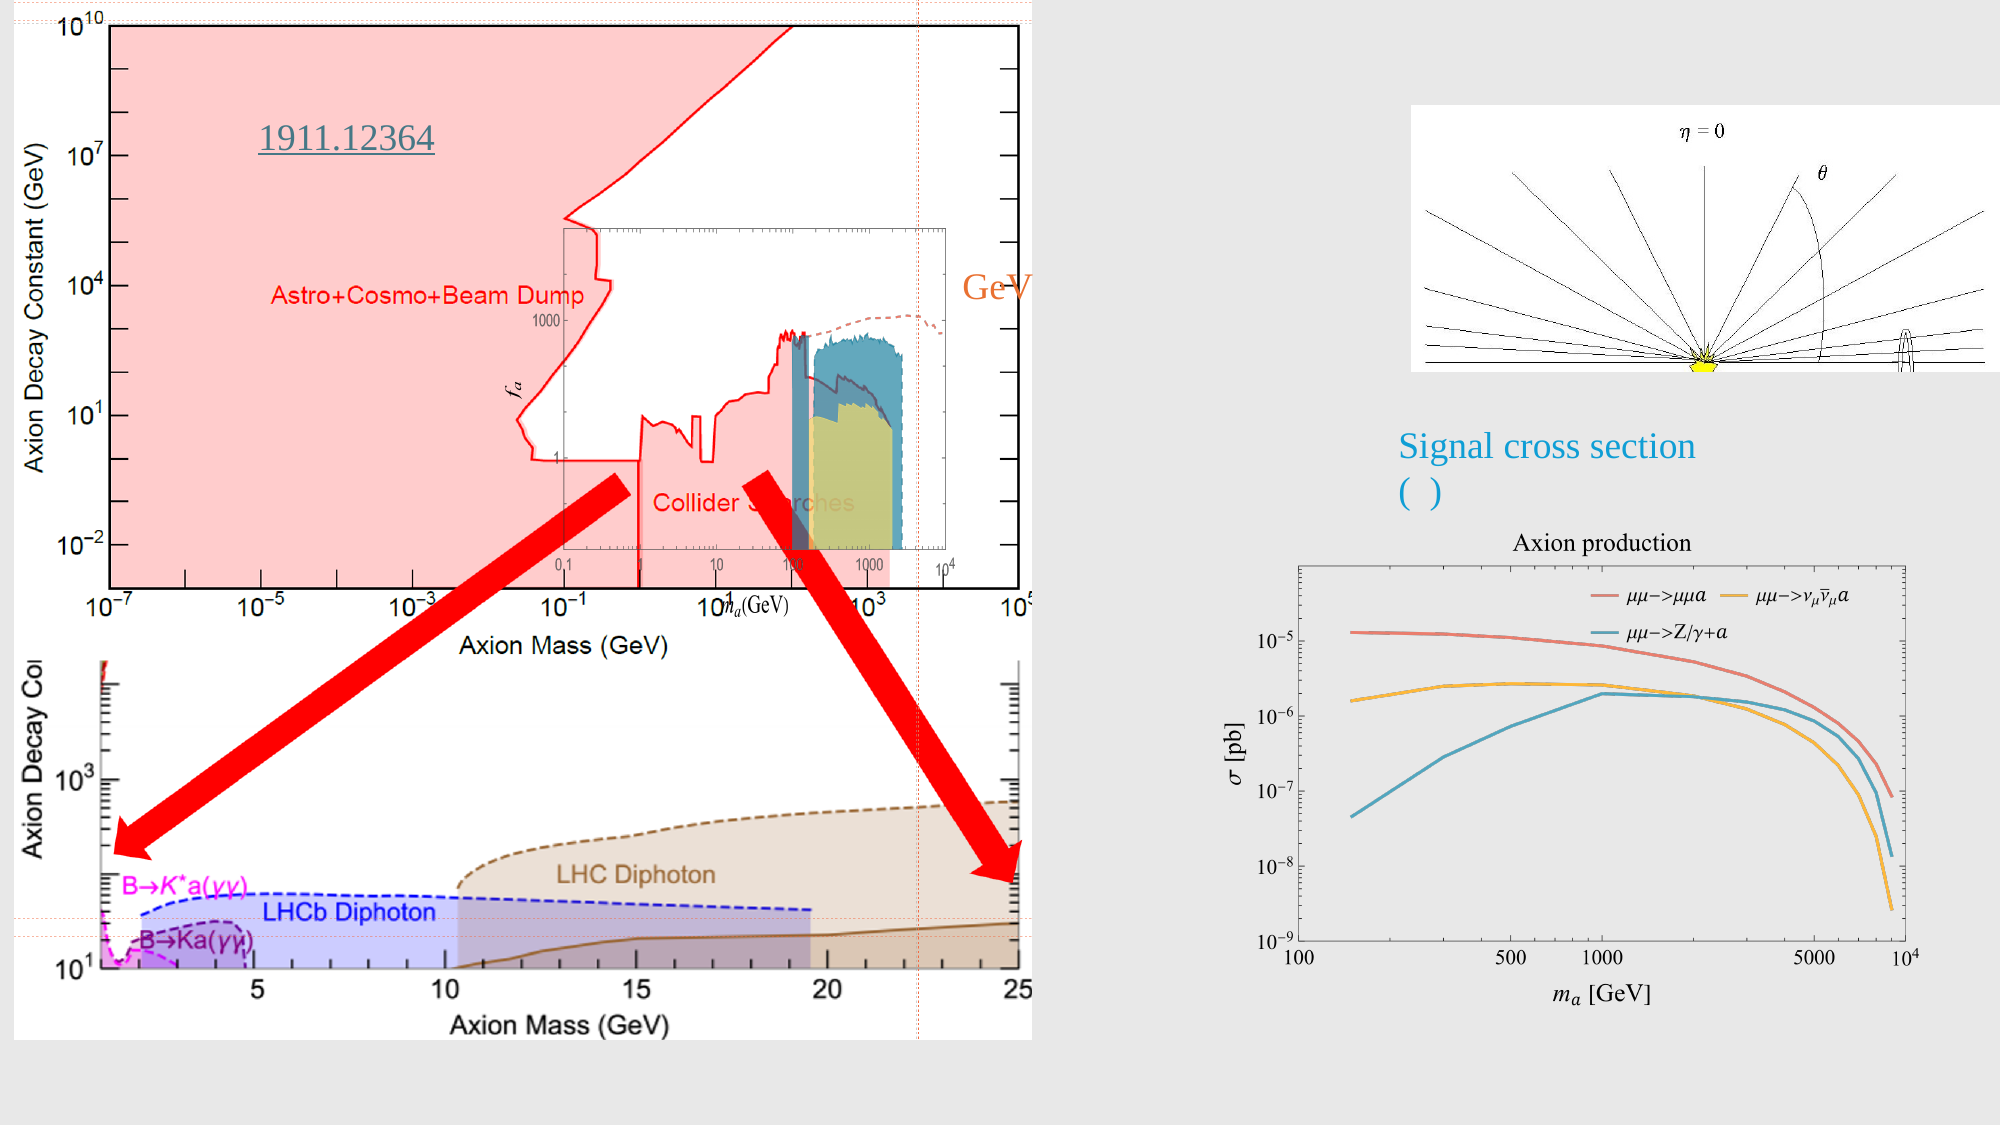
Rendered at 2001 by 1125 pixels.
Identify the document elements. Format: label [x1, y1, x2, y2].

picture [1411, 105, 2000, 373]
picture [1218, 528, 1920, 1007]
picture [501, 223, 957, 619]
list [14, 0, 1032, 1041]
